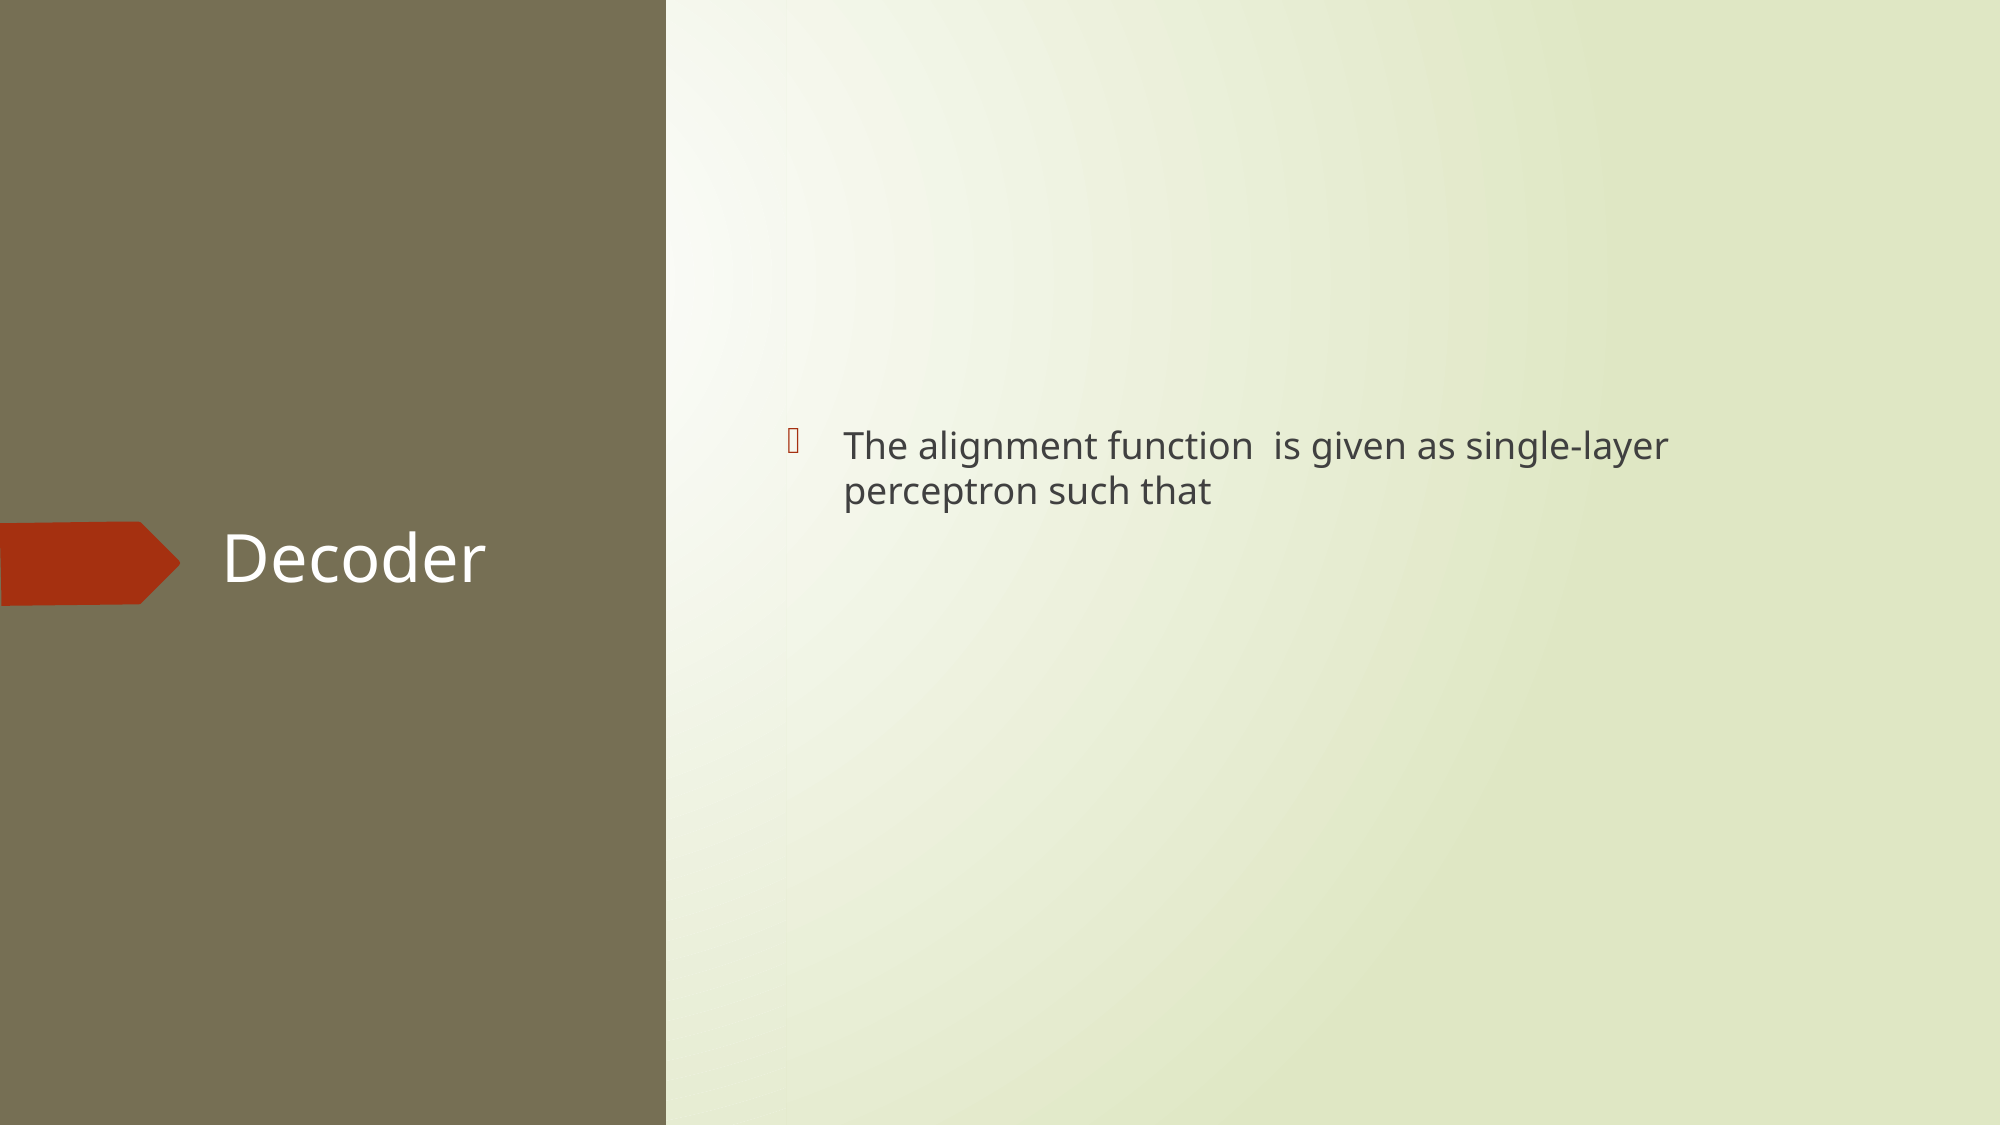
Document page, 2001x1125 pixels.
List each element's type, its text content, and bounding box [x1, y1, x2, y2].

text_box [0, 521, 181, 606]
title Decoder [206, 508, 610, 1006]
text_box [0, 0, 667, 1125]
text_box [785, 0, 2000, 1125]
